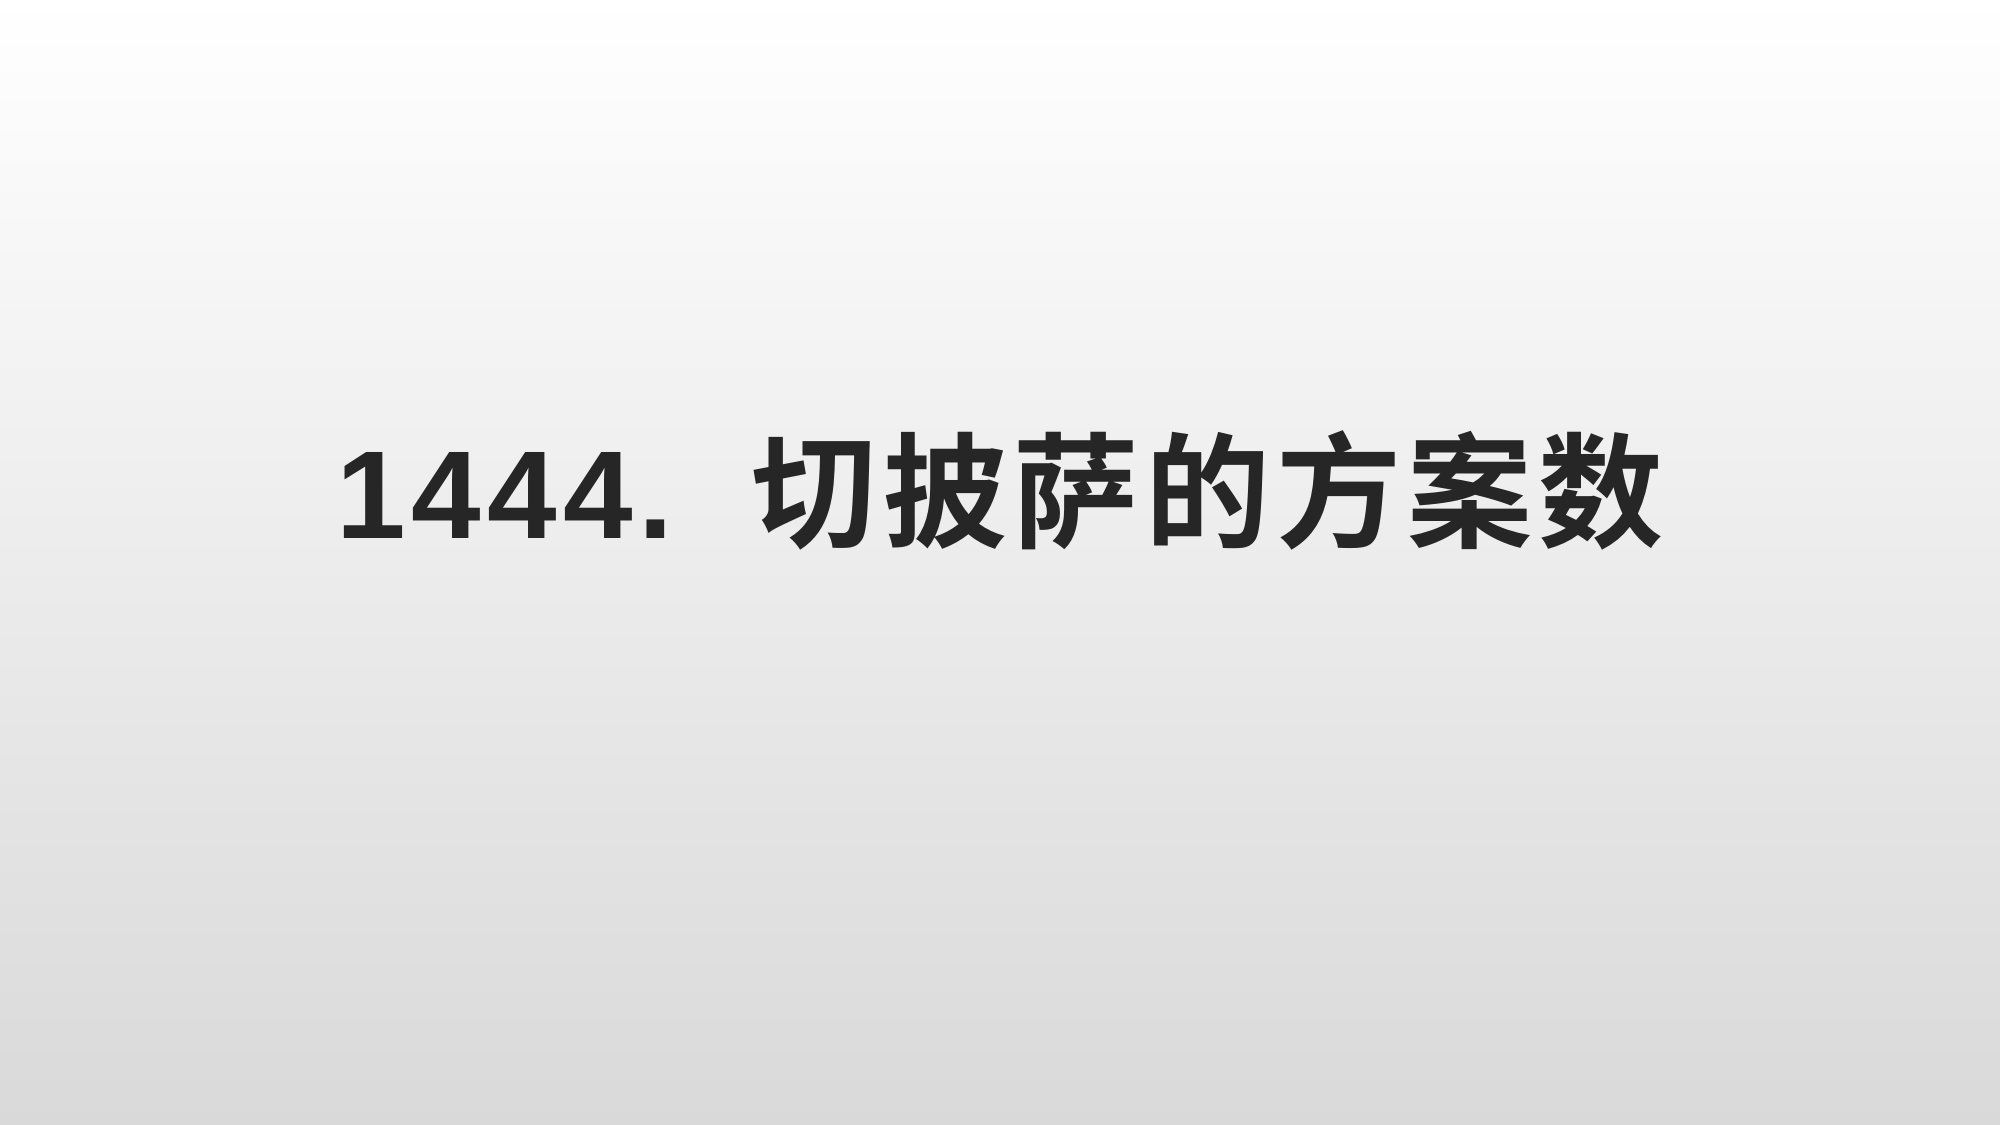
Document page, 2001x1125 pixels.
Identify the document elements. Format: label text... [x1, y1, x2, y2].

title 1444. 切披萨的方案数 [196, 149, 1805, 572]
